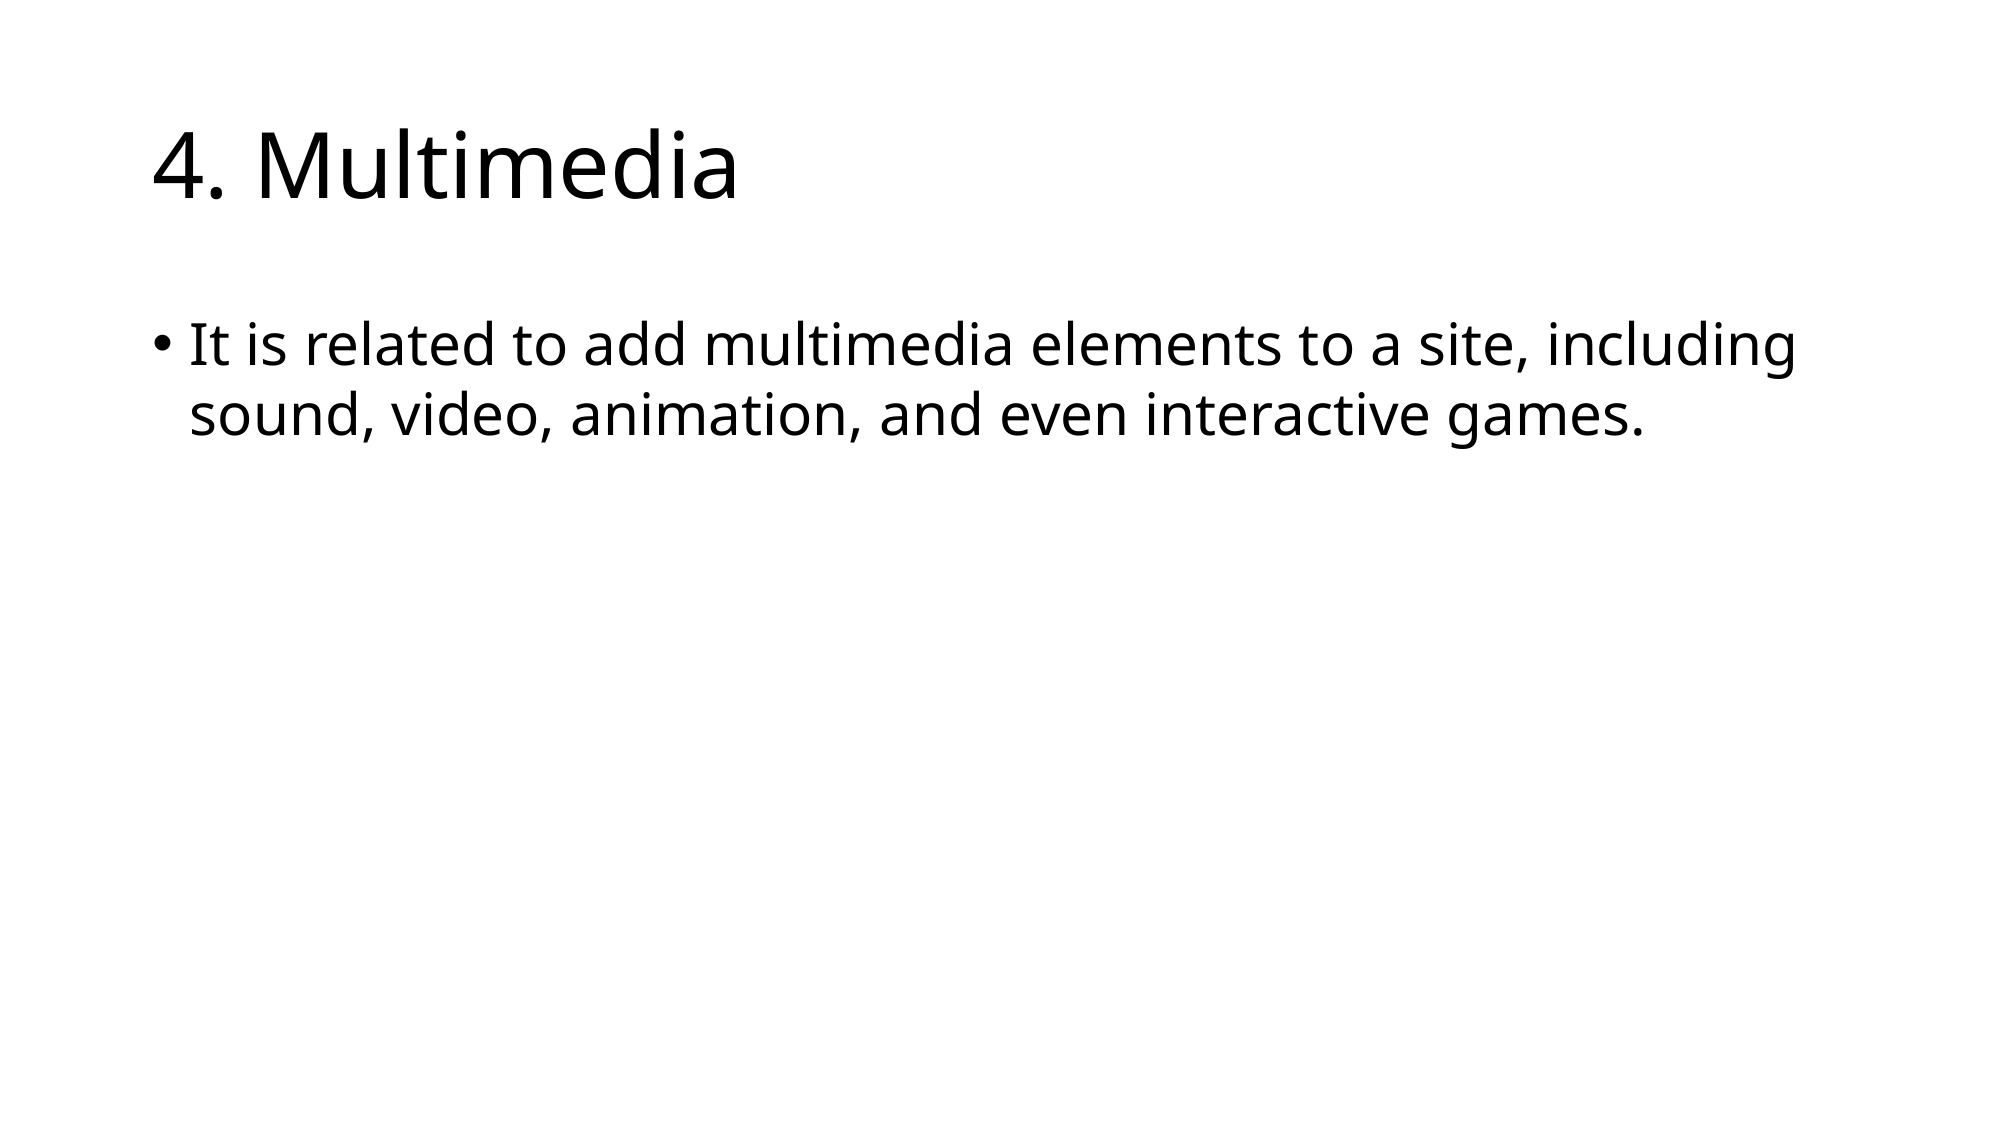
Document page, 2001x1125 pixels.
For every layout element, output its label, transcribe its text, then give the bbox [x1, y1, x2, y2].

list It is related to add multimedia elements to a site, including sound, video, animation, and even interactive games. [137, 299, 1863, 1014]
title 4. Multimedia [137, 59, 1863, 278]
